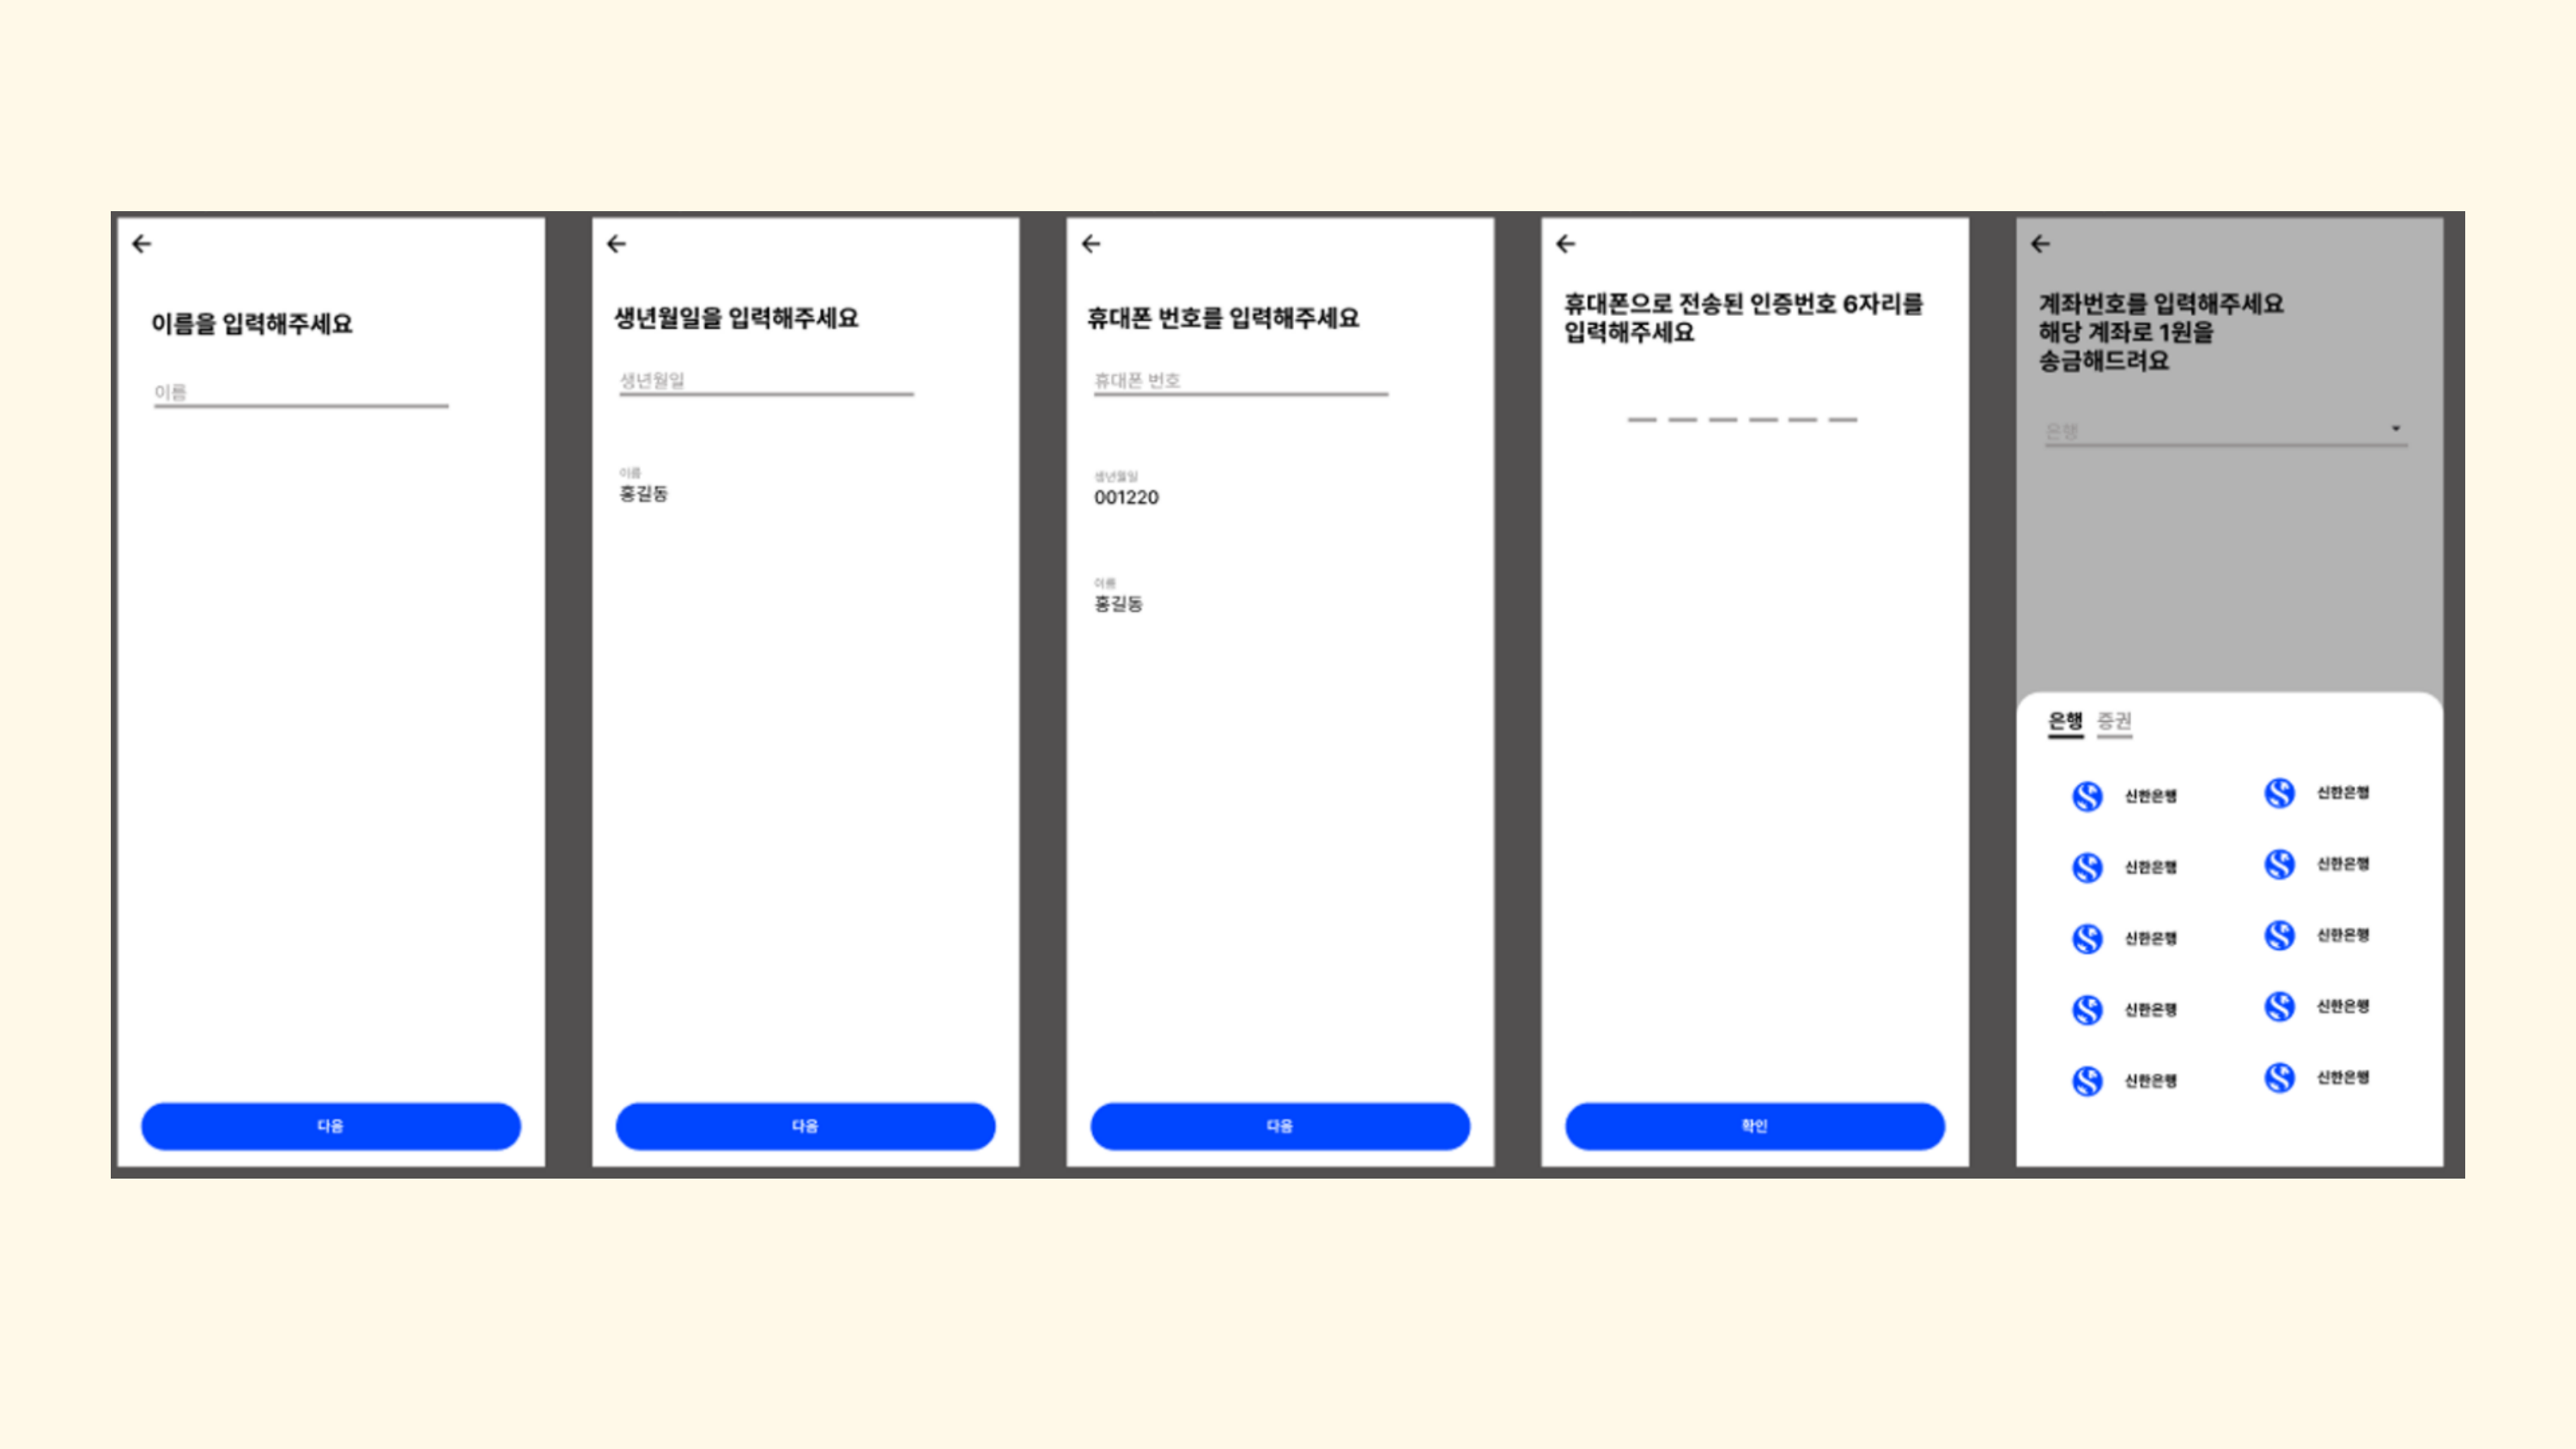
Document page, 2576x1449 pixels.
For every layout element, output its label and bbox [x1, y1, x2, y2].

text_box [111, 211, 2465, 1179]
